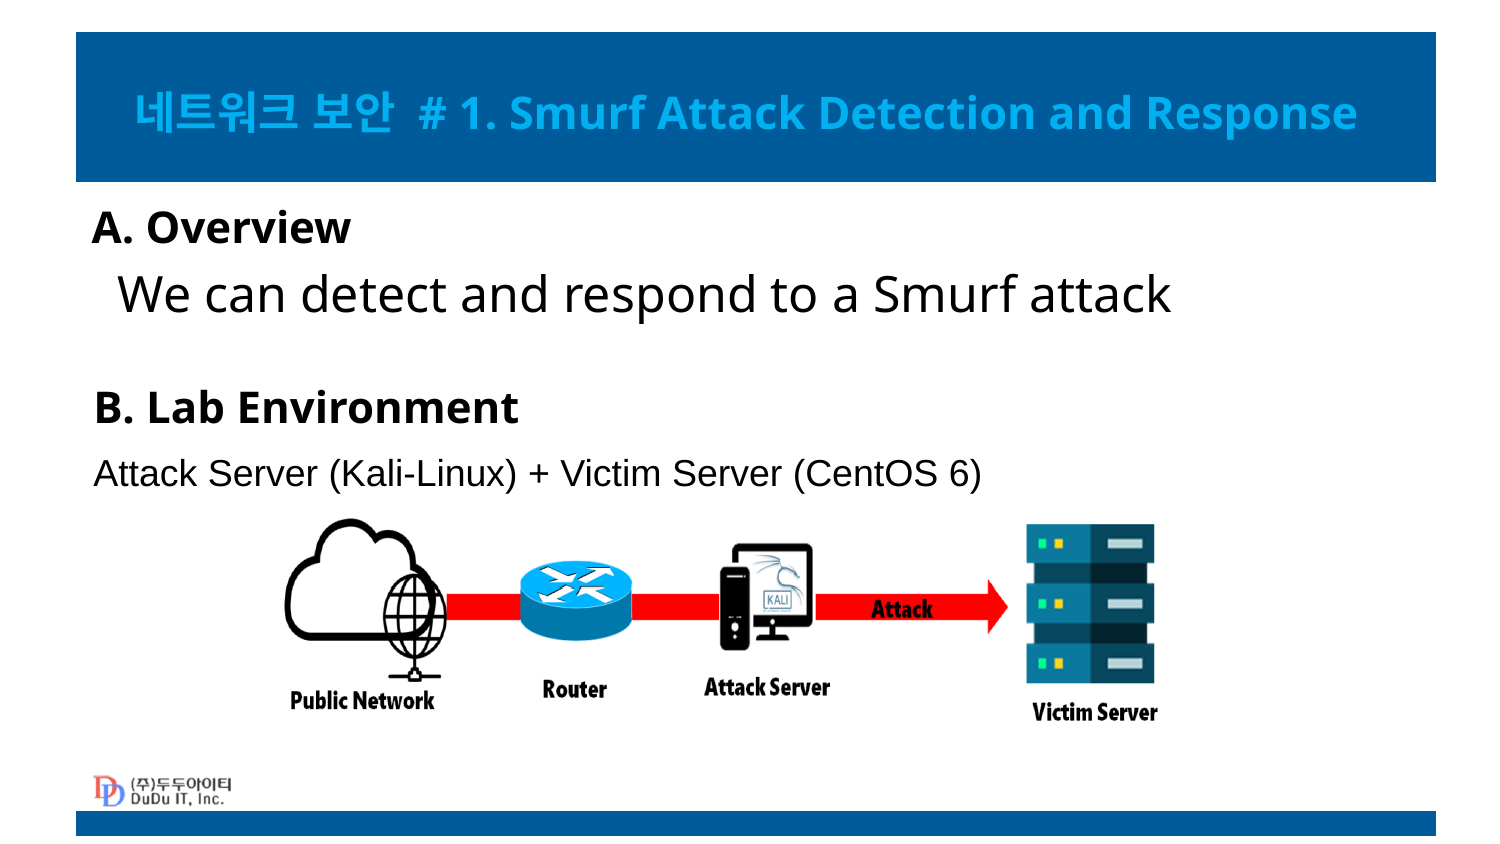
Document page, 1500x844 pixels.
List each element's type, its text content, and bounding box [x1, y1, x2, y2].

picture [76, 765, 289, 836]
title 네트워크 보안 # 1. Smurf Attack Detection and Response [67, 55, 1426, 169]
picture [278, 512, 1166, 741]
text_box B. Lab Environment Attack Server (Kali-Linux) + Victim Server (CentOS 6) [82, 374, 1412, 500]
text_box [289, 682, 1431, 842]
picture [76, 32, 1436, 182]
list A. Overview We can detect and respond to a Smurf attack [76, 192, 1483, 709]
picture [1431, 811, 1436, 836]
